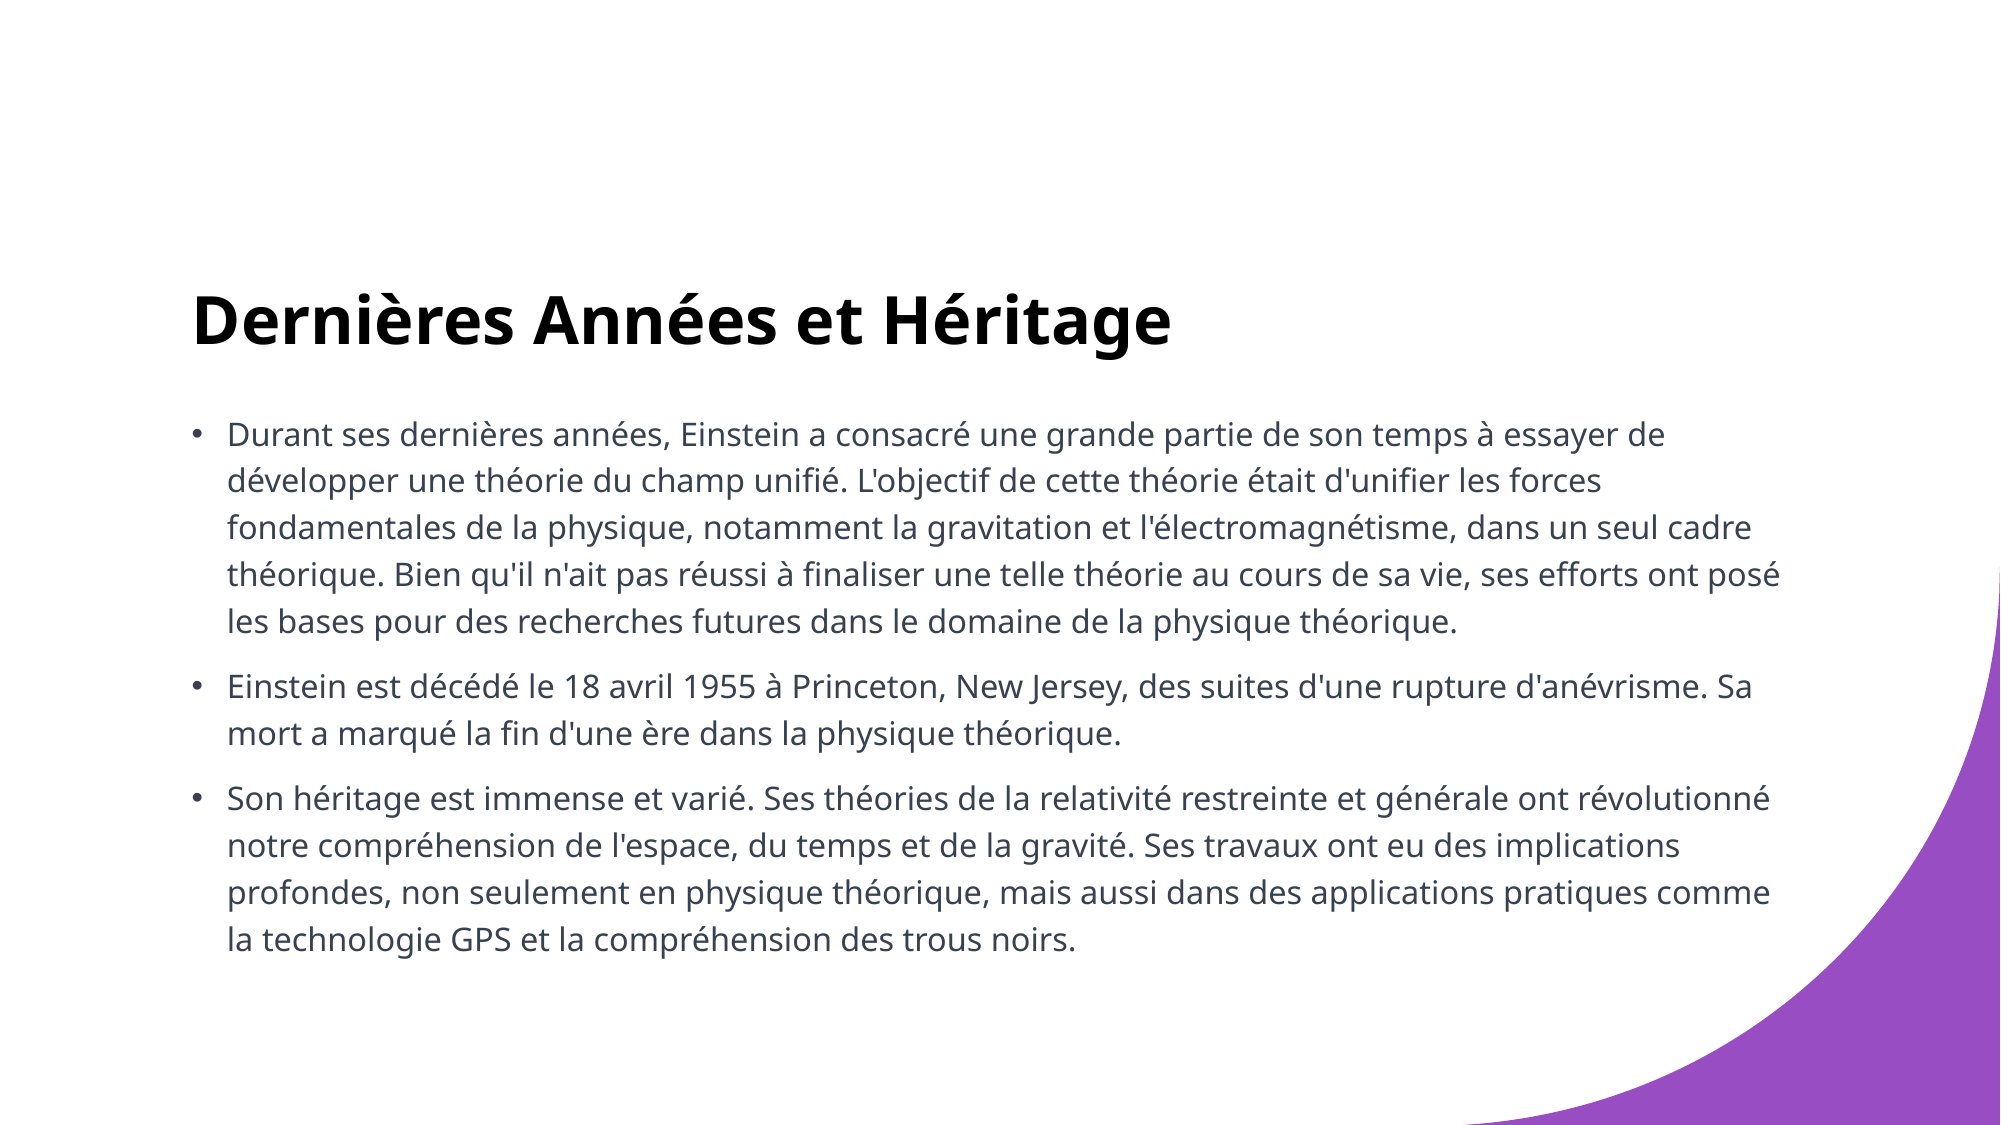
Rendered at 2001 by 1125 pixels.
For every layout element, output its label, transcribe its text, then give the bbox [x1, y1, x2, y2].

title Dernières Années et Héritage [176, 118, 1809, 366]
list Durant ses dernières années, Einstein a consacré une grande partie de son temps à essayer de développer une théorie du champ unifié. L'objectif de cette théorie était d'unifier les forces fondamentales de la physique, notamment la gravitation et l'électromagnétisme, dans un seul cadre théorique. Bien qu'il n'ait pas réussi à finaliser une telle théorie au cours de sa vie, ses efforts ont posé les bases pour des recherches futures dans le domaine de la physique théorique. Einstein est décédé le 18 avril 1955 à Princeton, New Jersey, des suites d'une rupture d'anévrisme. Sa mort a marqué la fin d'une ère dans la physique théorique. Son héritage est immense et varié. Ses théories de la relativité restreinte et générale ont révolutionné notre compréhension de l'espace, du temps et de la gravité. Ses travaux ont eu des implications profondes, non seulement en physique théorique, mais aussi dans des applications pratiques comme la technologie GPS et la compréhension des trous noirs. [176, 398, 1809, 975]
